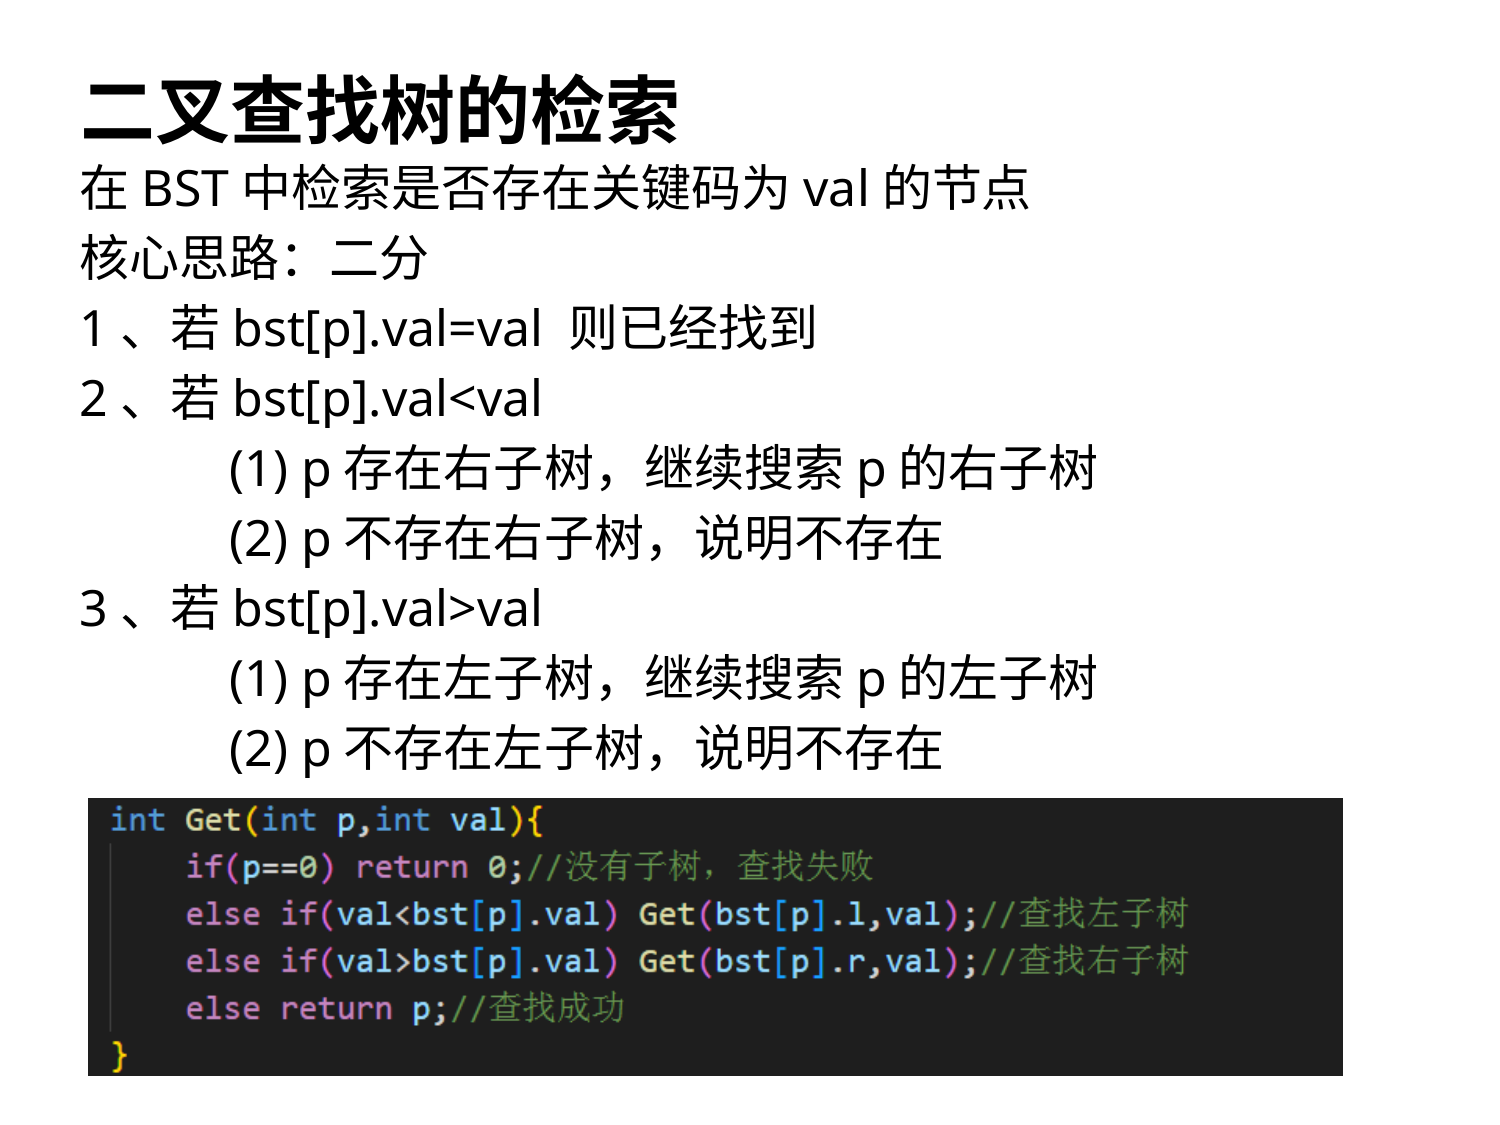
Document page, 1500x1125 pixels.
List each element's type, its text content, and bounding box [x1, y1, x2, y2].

picture [88, 798, 1344, 1076]
text_box 在BST中检索是否存在关键码为val的节点 核心思路：二分 1、若bst[p].val=val 则已经找到 2、若bst[p].val<val (1) p存在右子树，继续搜索p的右子树 (2) p不存在右子树，说明不存在 3、若bst[p].val>val (1) p存在左子树，继续搜索p的左子树 (2) p不存在左子树，说明不存在 [64, 149, 1415, 835]
title 二叉查找树的检索 [64, 42, 1412, 149]
